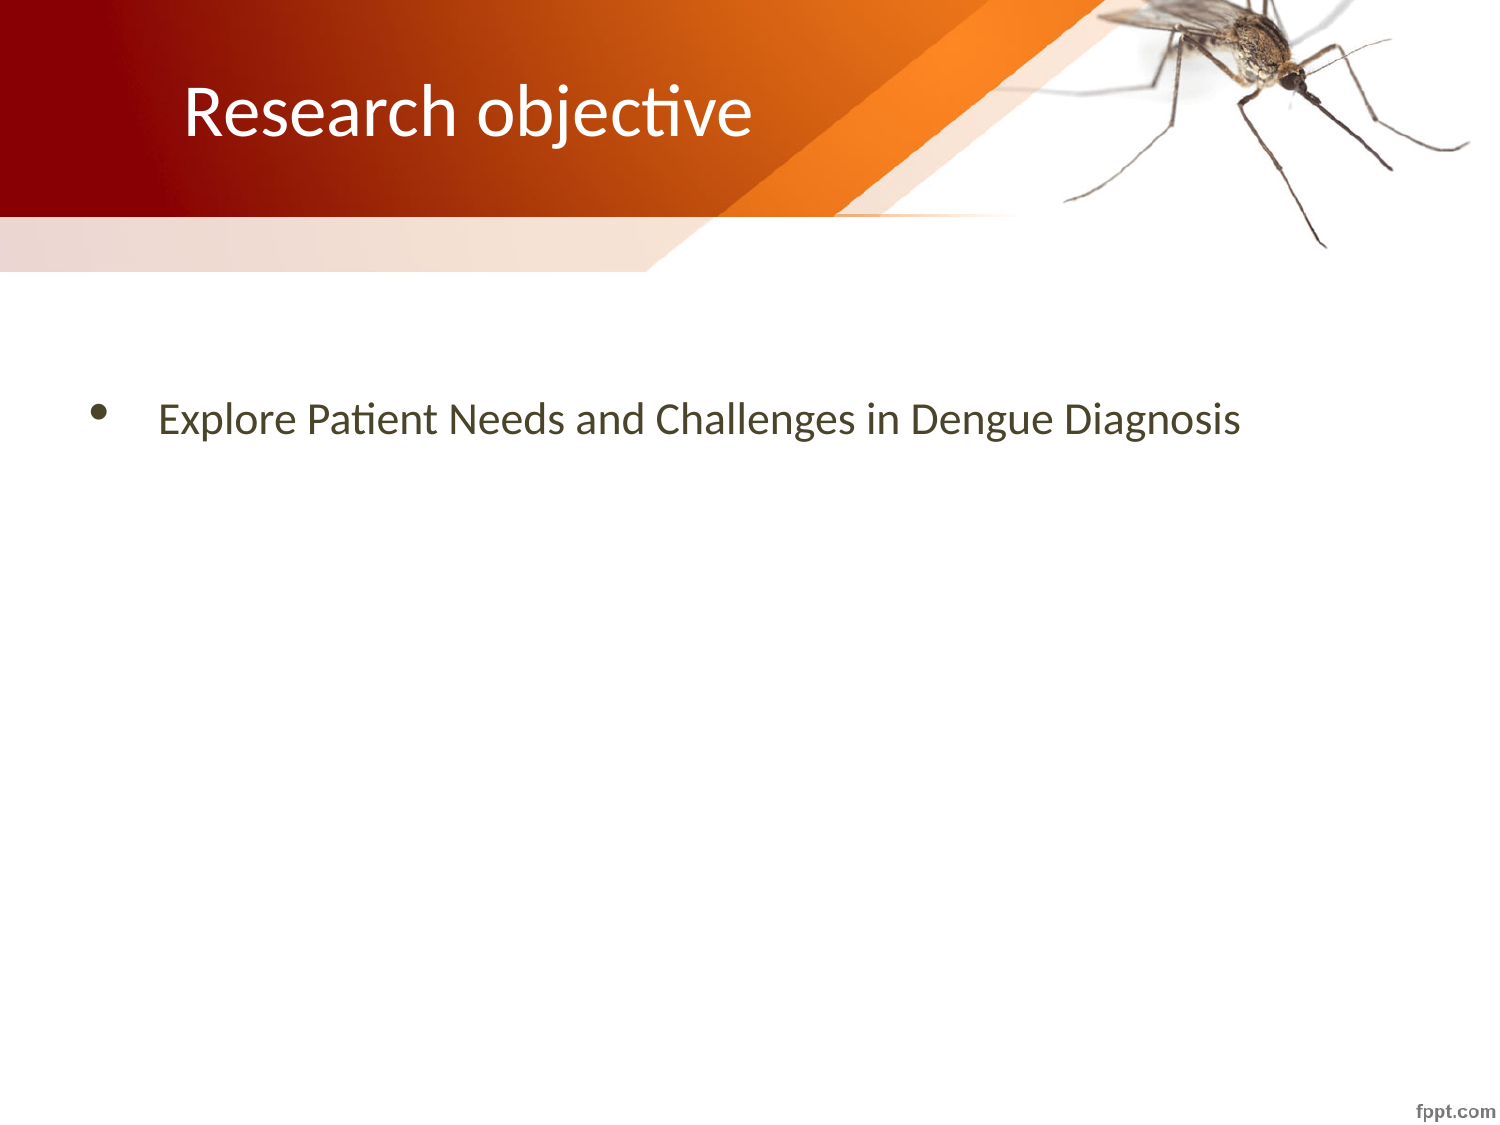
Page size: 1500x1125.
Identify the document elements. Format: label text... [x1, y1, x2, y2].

title Research objective [73, 46, 770, 167]
picture [0, 0, 1500, 1125]
list Explore Patient Needs and Challenges in Dengue Diagnosis [73, 287, 1424, 973]
